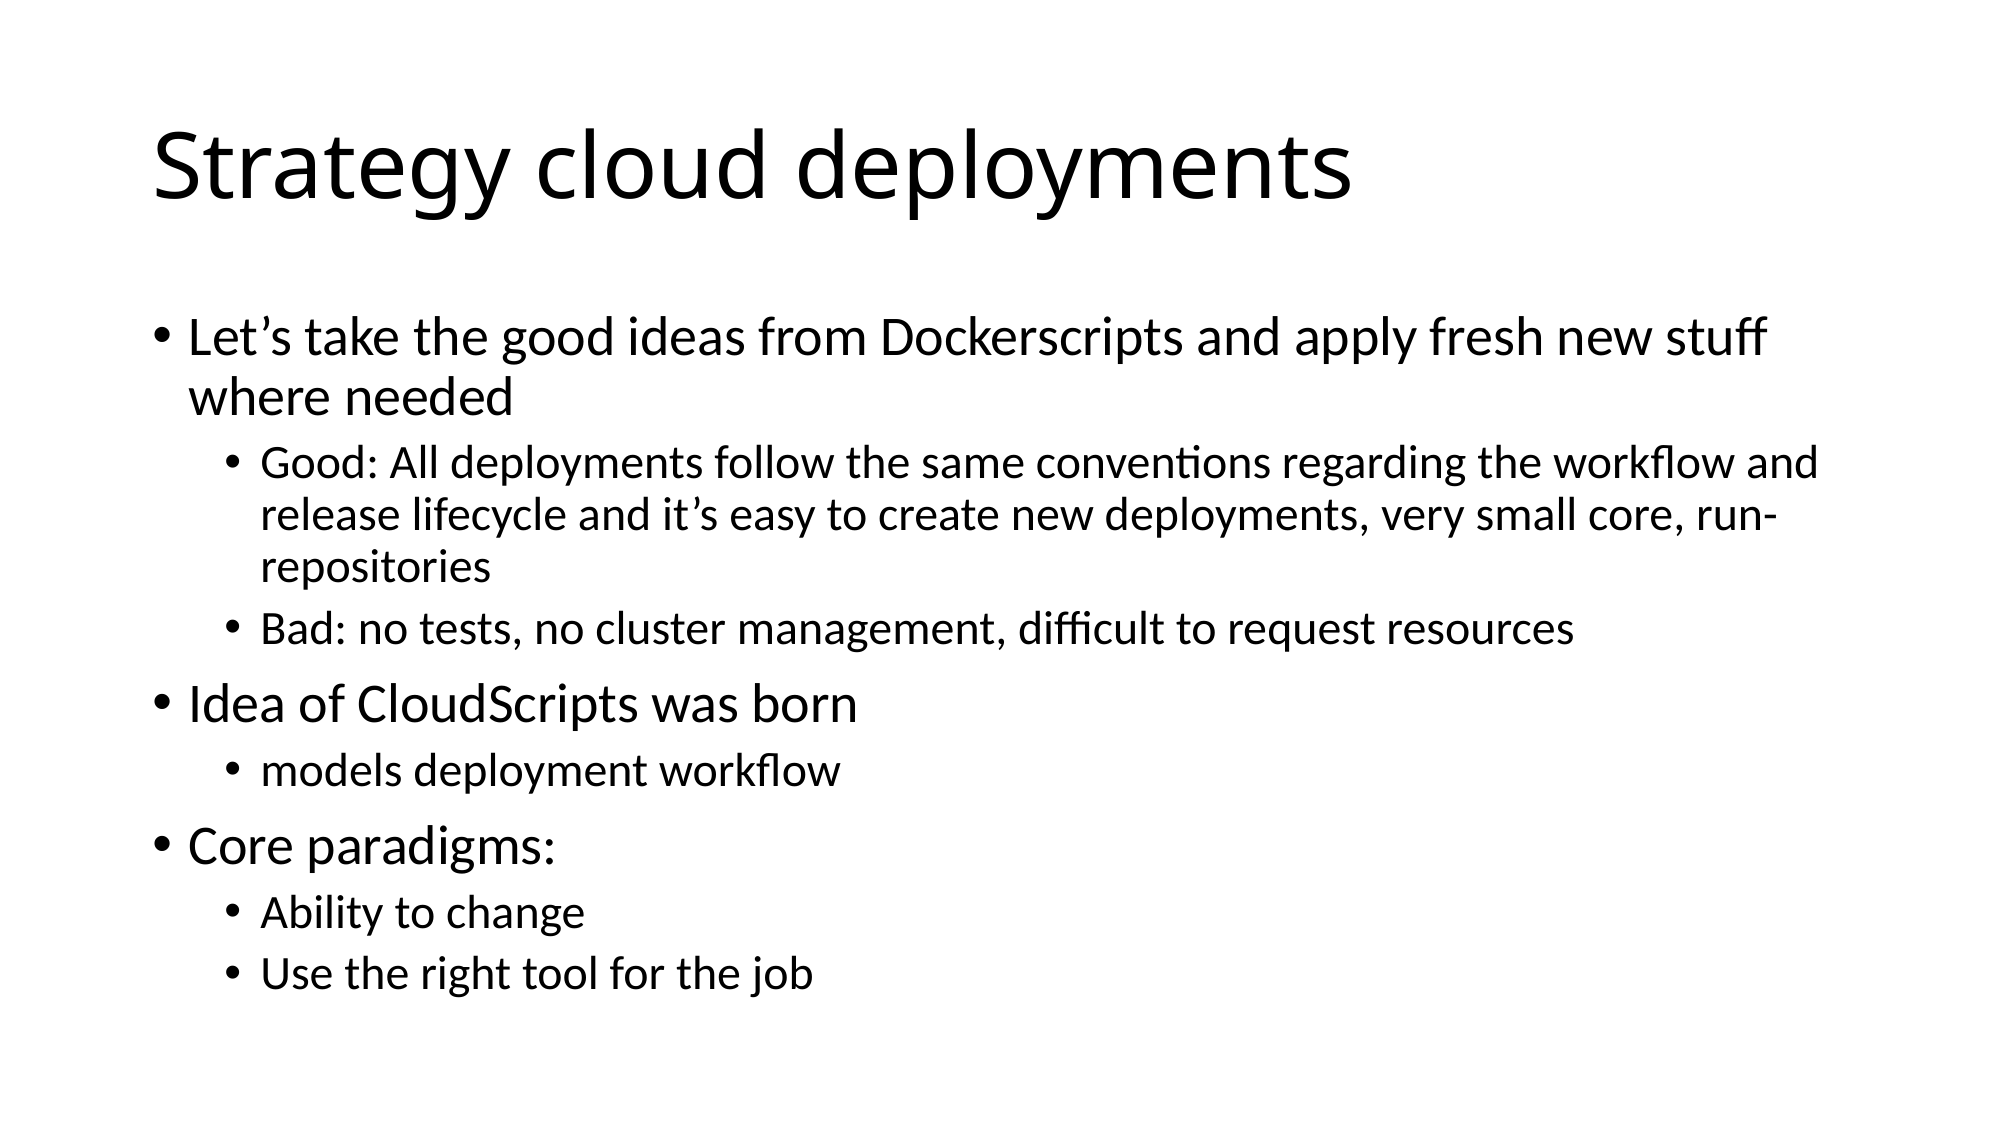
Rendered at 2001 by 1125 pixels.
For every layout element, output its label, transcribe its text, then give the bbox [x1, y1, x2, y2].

title Strategy cloud deployments [137, 59, 1863, 278]
list Let’s take the good ideas from Dockerscripts and apply fresh new stuff where needed Good: All deployments follow the same conventions regarding the workflow and release lifecycle and it’s easy to create new deployments, very small core, run-repositories Bad: no tests, no cluster management, difficult to request resources Idea of CloudScripts was born models deployment workflow Core paradigms: Ability to change Use the right tool for the job [137, 299, 1863, 1014]
